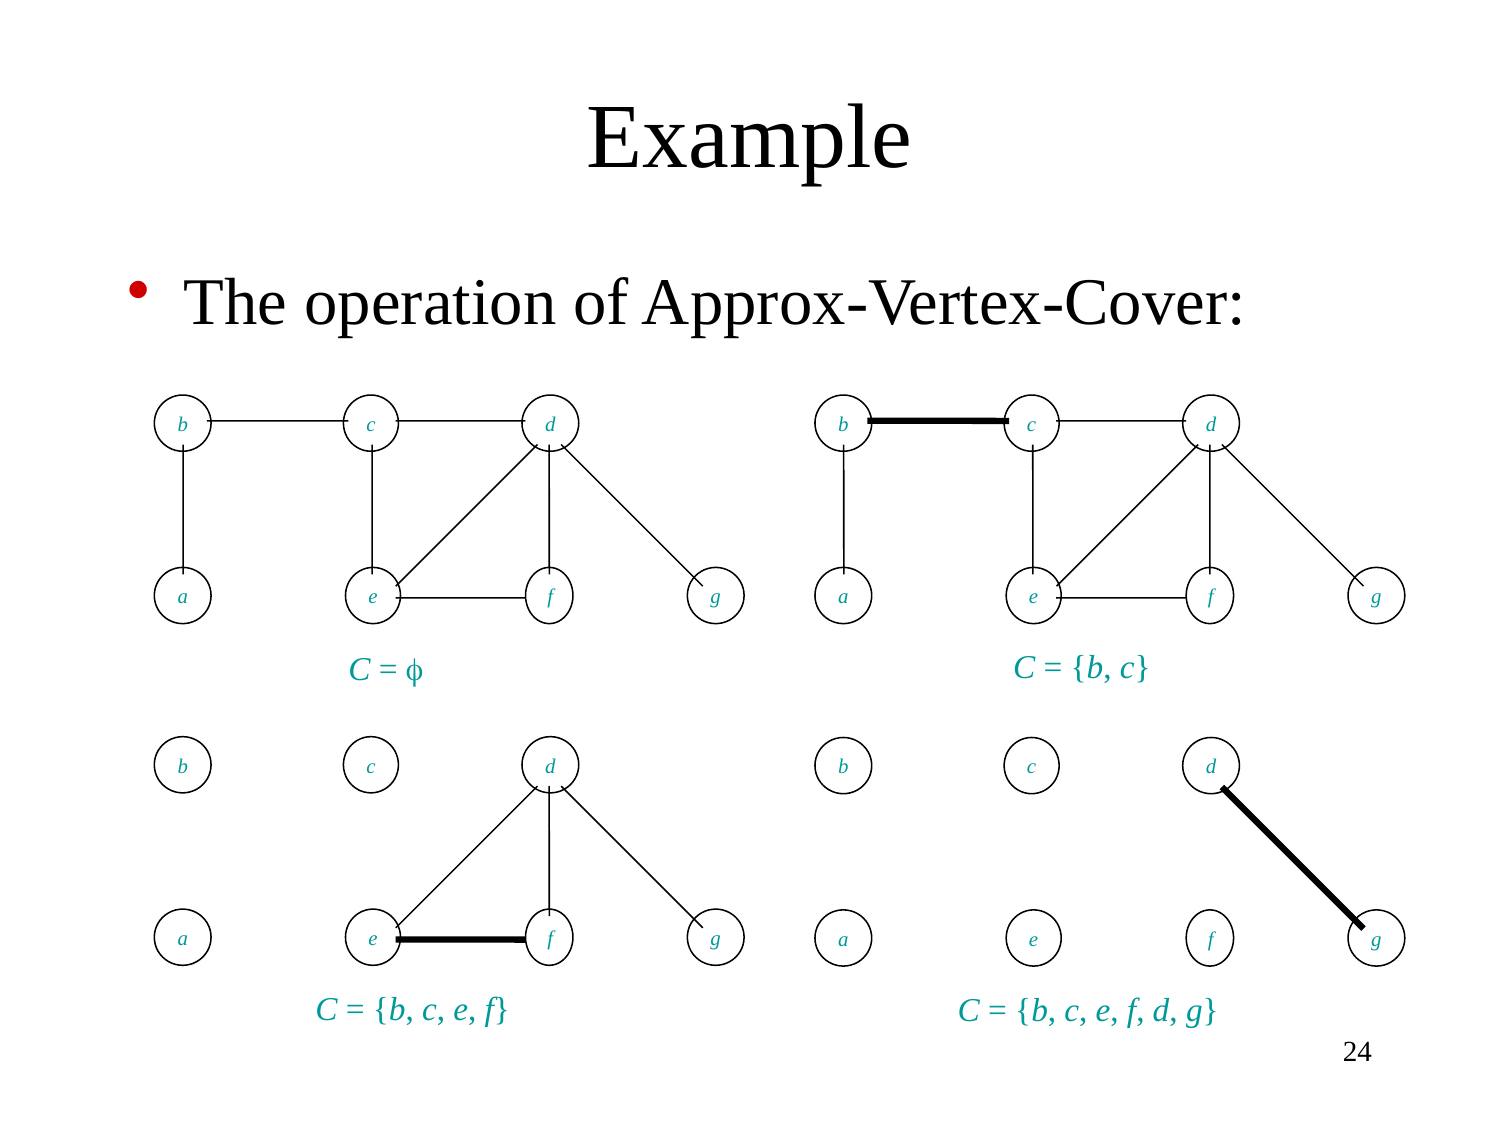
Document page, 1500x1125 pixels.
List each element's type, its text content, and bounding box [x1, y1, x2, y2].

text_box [819, 739, 1400, 1036]
text_box e [345, 567, 401, 624]
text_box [819, 396, 1400, 694]
text_box g [687, 567, 745, 624]
text_box b [154, 395, 212, 452]
text_box c [343, 395, 399, 452]
text_box a [154, 567, 212, 624]
text_box C =  [333, 640, 439, 695]
list The operation of Approx-Vertex-Cover: [112, 249, 1388, 1001]
text_box d [521, 395, 579, 452]
title Example [112, 37, 1388, 226]
slide_number 24 [1074, 1044, 1388, 1101]
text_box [159, 738, 740, 1036]
text_box f [525, 567, 573, 624]
